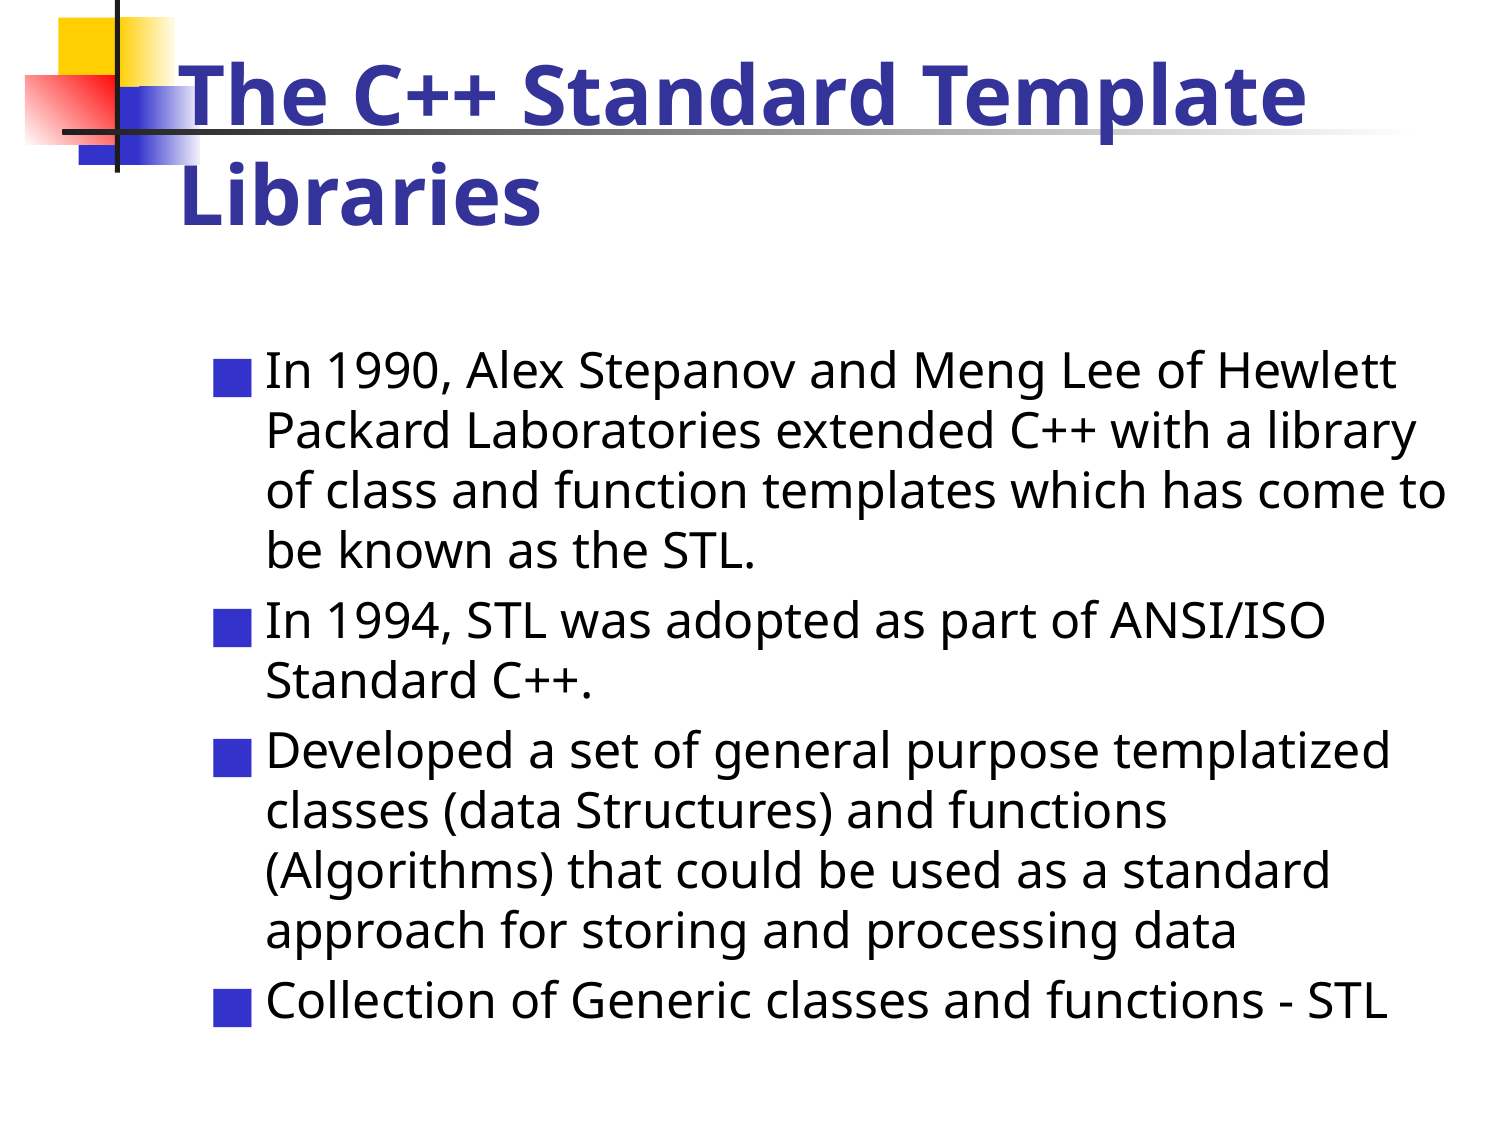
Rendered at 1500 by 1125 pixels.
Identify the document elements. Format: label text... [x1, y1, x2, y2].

list In 1990, Alex Stepanov and Meng Lee of Hewlett Packard Laboratories extended C++ with a library of class and function templates which has come to be known as the STL. In 1994, STL was adopted as part of ANSI/ISO Standard C++. Developed a set of general purpose templatized classes (data Structures) and functions (Algorithms) that could be used as a standard approach for storing and processing data Collection of Generic classes and functions - STL [193, 331, 1469, 1006]
title The C++ Standard Template Libraries [162, 62, 1441, 250]
